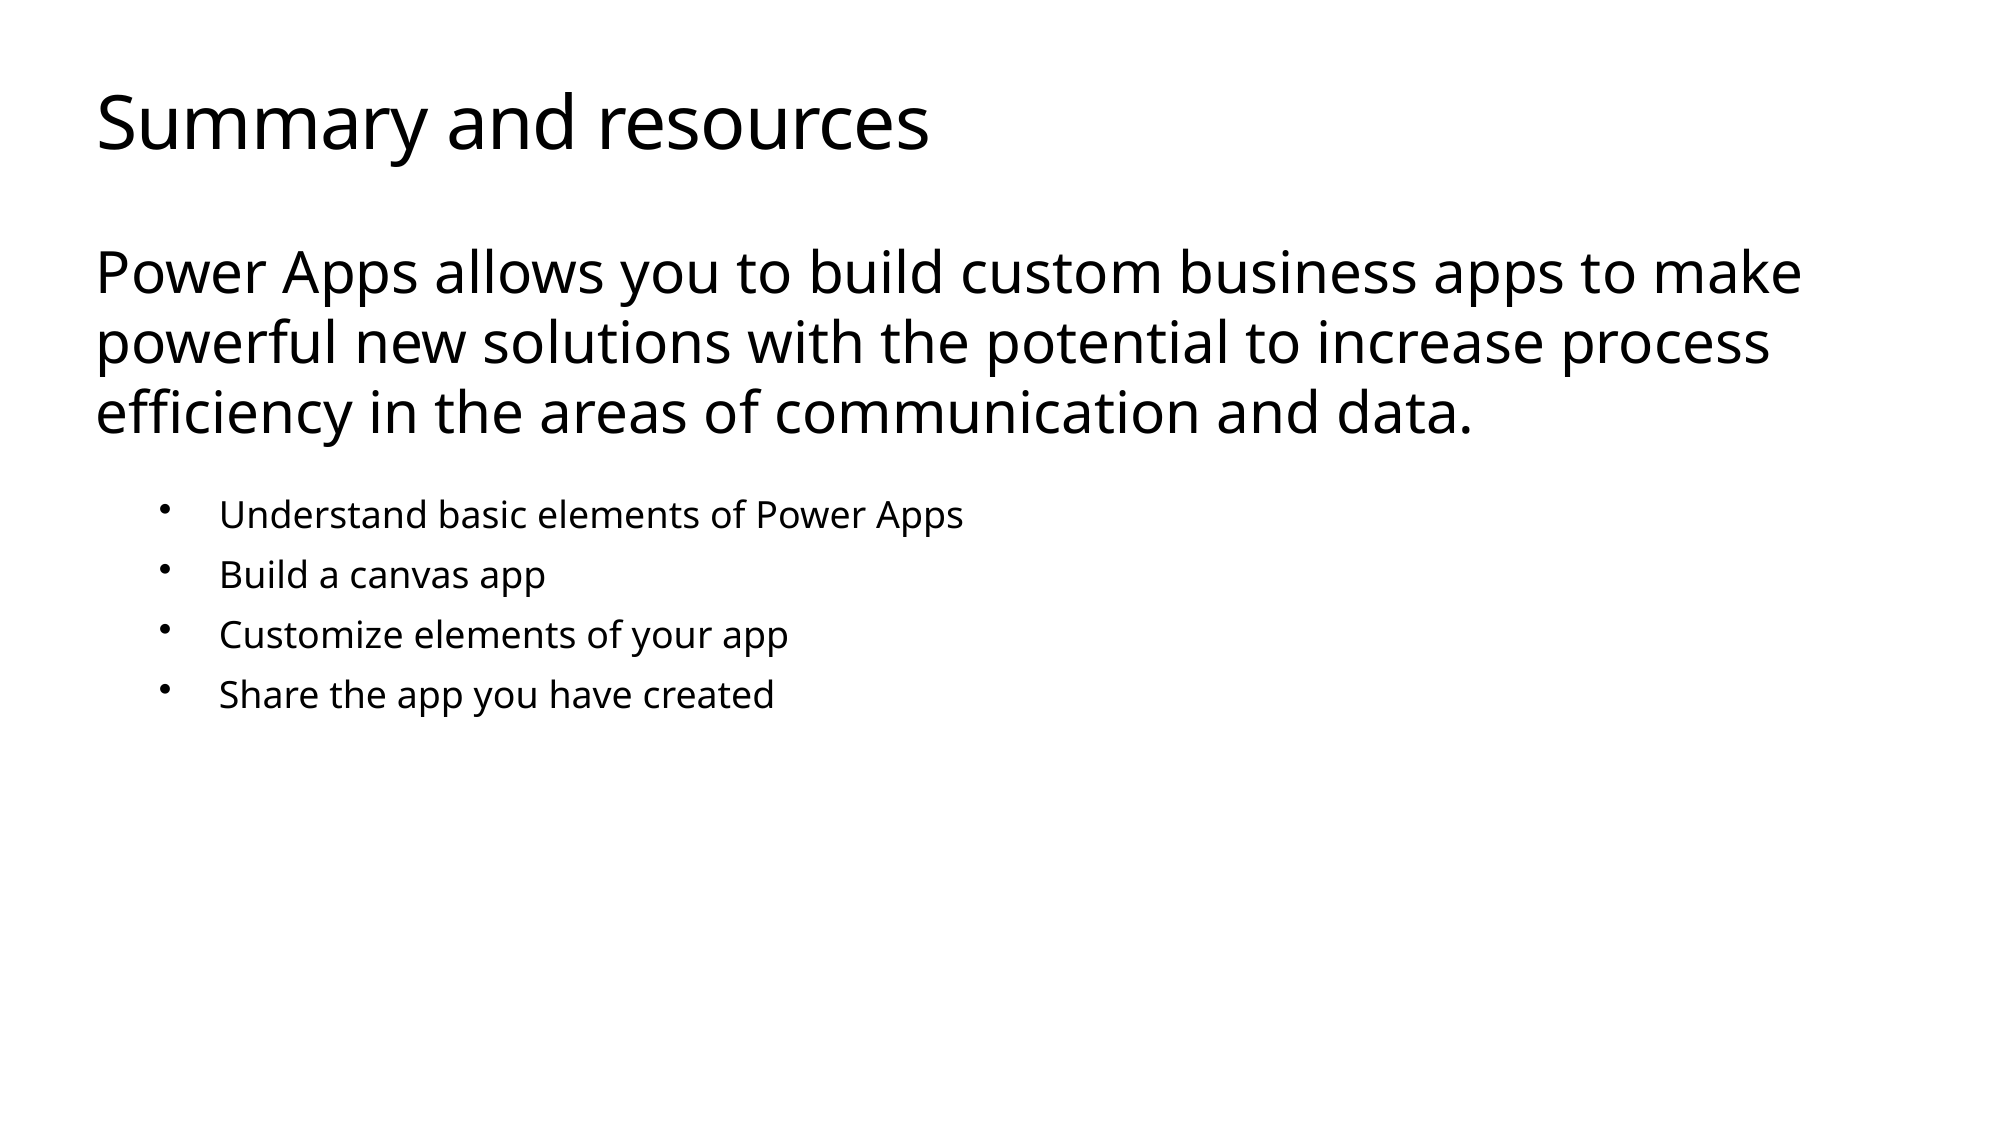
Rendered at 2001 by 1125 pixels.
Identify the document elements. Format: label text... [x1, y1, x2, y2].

text_box Understand basic elements of Power Apps Build a canvas app Customize elements of your app Share the app you have created [99, 483, 1901, 725]
title Summary and resources [96, 75, 1904, 165]
list Power Apps allows you to build custom business apps to make powerful new solutions with the potential to increase process efficiency in the areas of communication and data. [95, 235, 1904, 446]
